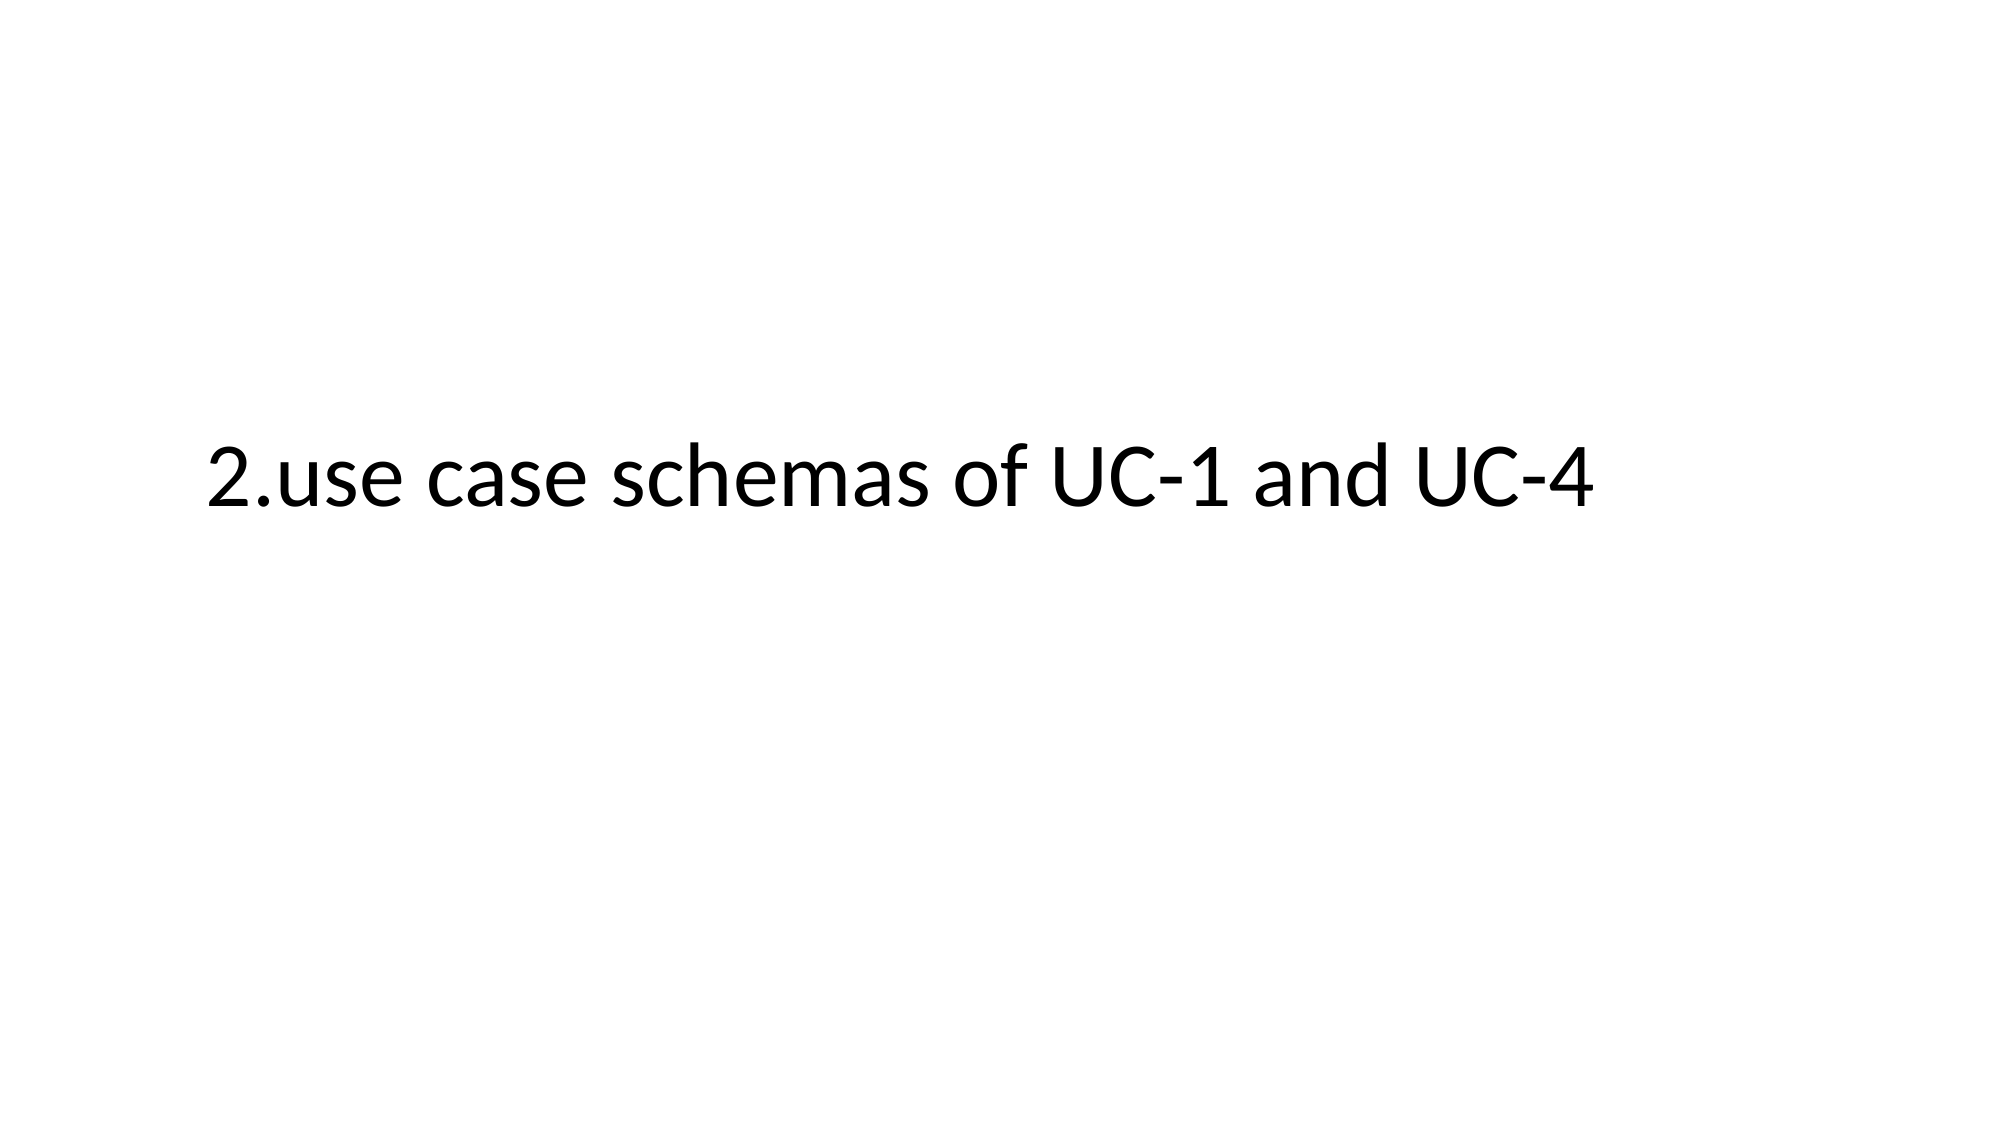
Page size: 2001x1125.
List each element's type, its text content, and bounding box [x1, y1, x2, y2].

title 2.use case schemas of UC-1 and UC-4 [190, 367, 1916, 586]
